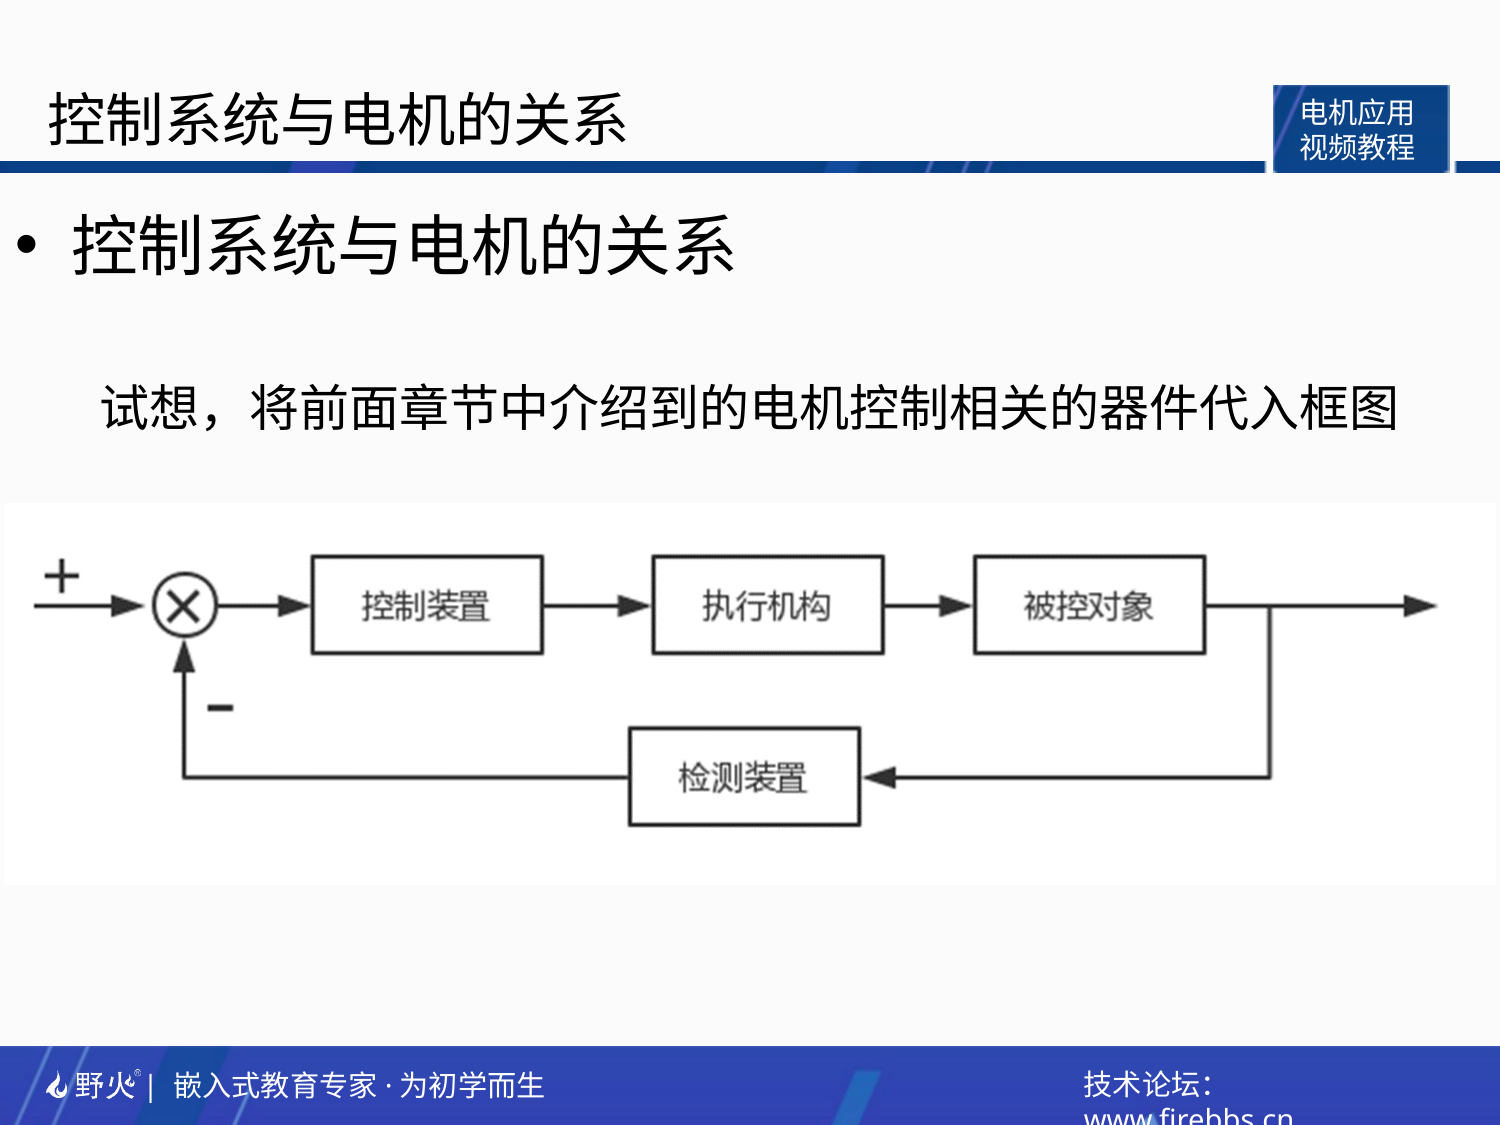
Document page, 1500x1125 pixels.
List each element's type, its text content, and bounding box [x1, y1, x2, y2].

list 控制系统与电机的关系 [0, 196, 1211, 279]
picture [1092, 1117, 1097, 1125]
picture [1227, 1116, 1236, 1125]
picture [1126, 1115, 1132, 1125]
picture [1138, 1117, 1143, 1125]
picture [4, 503, 1496, 885]
picture [1192, 1116, 1200, 1121]
picture [1103, 1115, 1109, 1125]
picture [0, 85, 1500, 173]
picture [1115, 1117, 1120, 1125]
picture [1281, 1116, 1289, 1125]
picture [1209, 1116, 1218, 1125]
picture [0, 1046, 1500, 1125]
text_box 试想，将前面章节中介绍到的电机控制相关的器件代入框图 [85, 368, 1415, 444]
